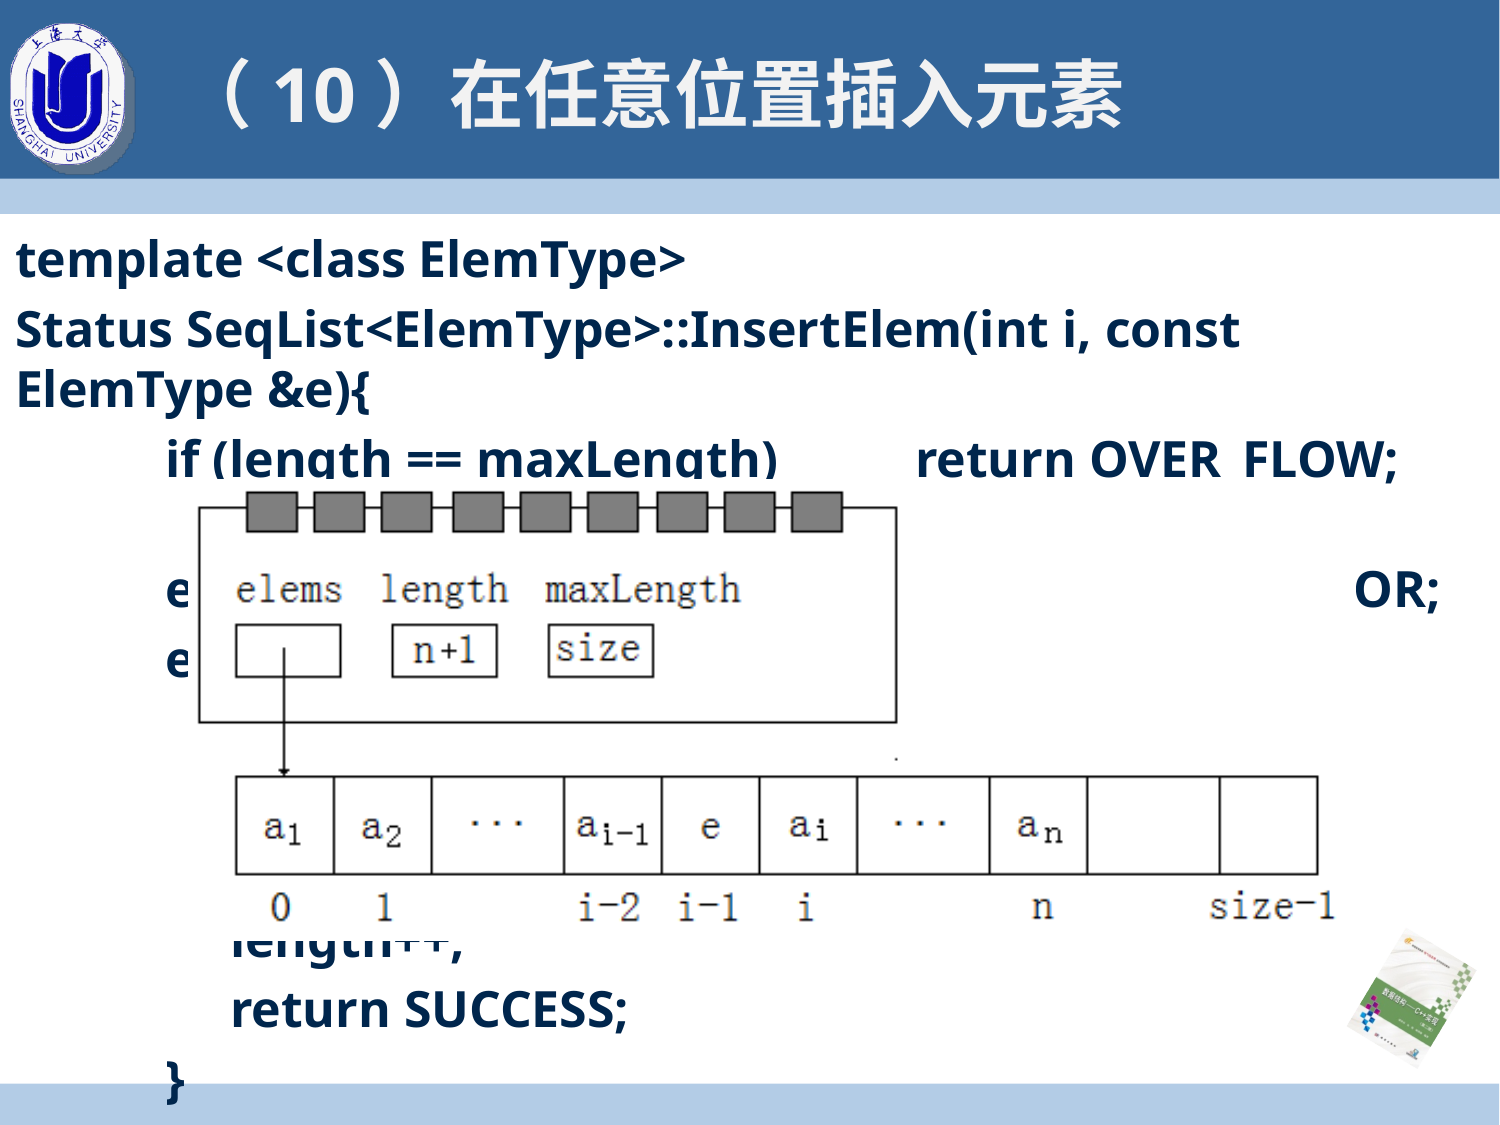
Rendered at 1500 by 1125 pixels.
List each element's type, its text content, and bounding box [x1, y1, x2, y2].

picture [4, 17, 128, 176]
picture [188, 479, 1356, 941]
list template <class ElemType> Status SeqList<ElemType>::InsertElem(int i, const ElemType &e){ if (length == maxLength) return OVER_FLOW; else if (i < 1 || i > length + 1) return RANGE_ERROR; else { for (int j=length; j >= i; j--) elems[j]=elems[j - 1]; elems[i - 1]=e; length++; return SUCCESS; } } [0, 220, 1500, 1088]
title （10）在任意位置插入元素 [162, 23, 1436, 161]
